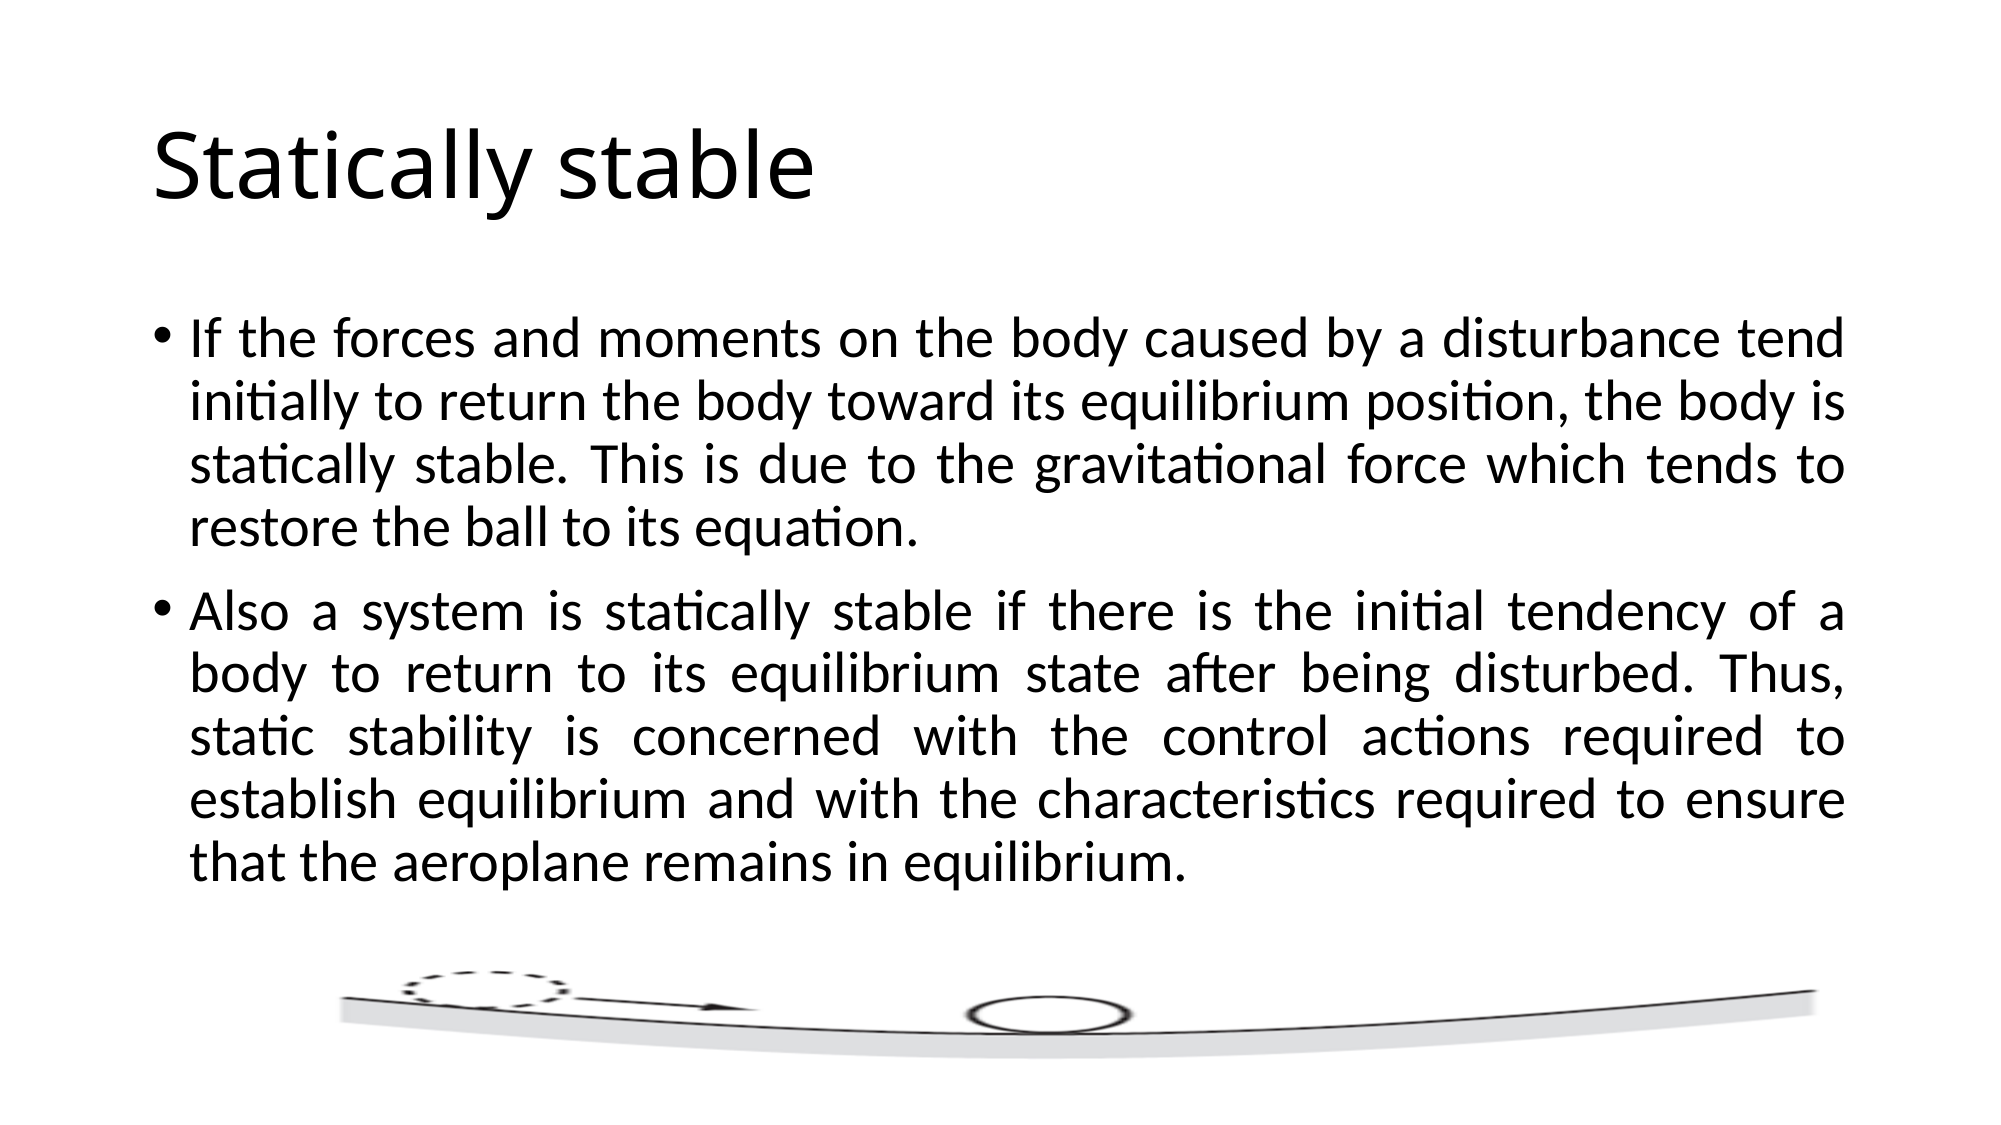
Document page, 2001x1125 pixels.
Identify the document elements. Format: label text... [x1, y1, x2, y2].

title Statically stable [137, 59, 1863, 278]
picture [307, 943, 1863, 1084]
list If the forces and moments on the body caused by a disturbance tend initially to return the body toward its equilibrium position, the body is statically stable. This is due to the gravitational force which tends to restore the ball to its equation. Also a system is statically stable if there is the initial tendency of a body to return to its equilibrium state after being disturbed. Thus, static stability is concerned with the control actions required to establish equilibrium and with the characteristics required to ensure that the aeroplane remains in equilibrium. [137, 299, 1863, 1014]
